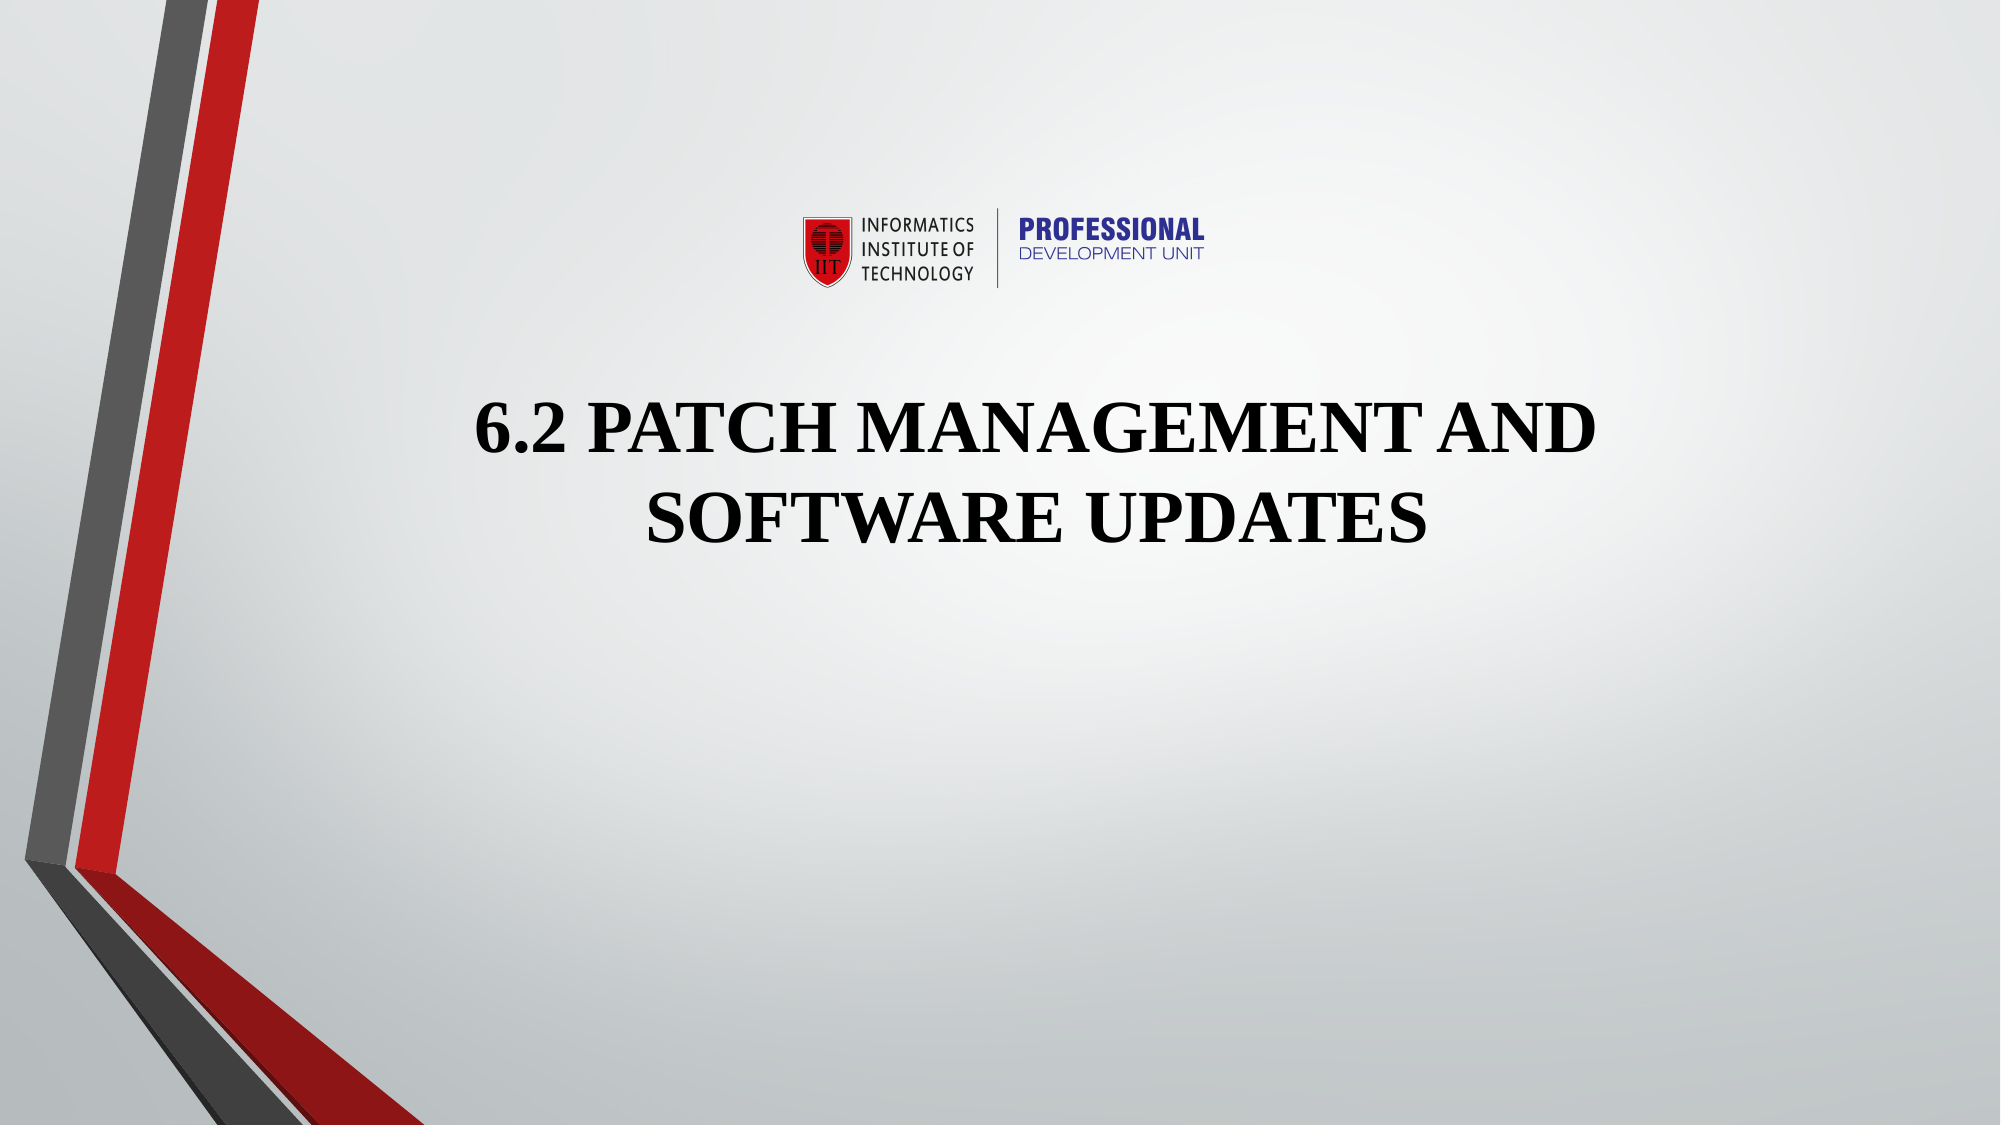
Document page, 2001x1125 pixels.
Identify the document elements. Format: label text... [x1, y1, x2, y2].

picture [790, 202, 1210, 299]
text_box 6.2 Patch management and software updates [195, 298, 1804, 566]
